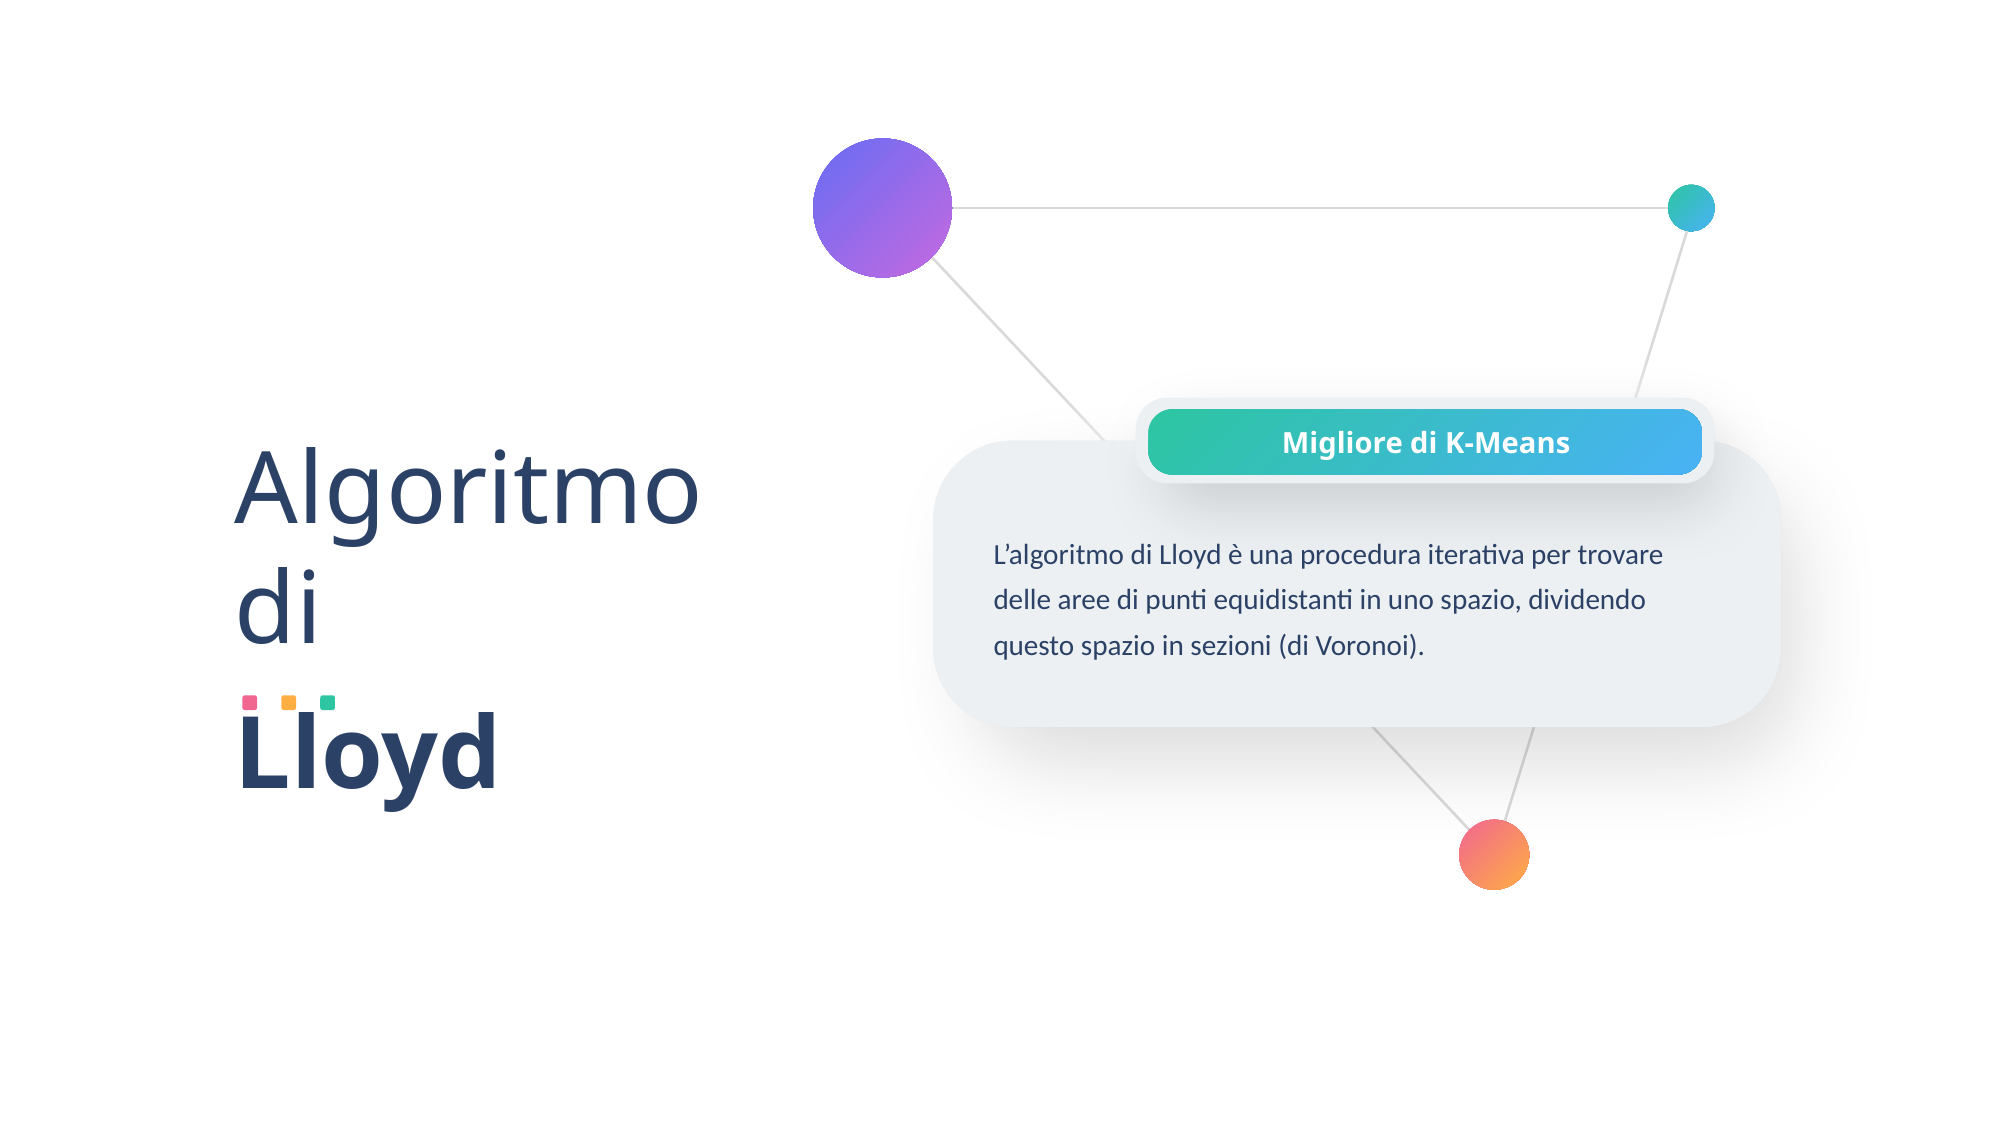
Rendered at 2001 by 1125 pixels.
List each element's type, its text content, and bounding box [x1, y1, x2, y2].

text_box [931, 257, 1470, 830]
text_box Algoritmo di Lloyd [220, 416, 775, 817]
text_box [1494, 190, 1700, 397]
text_box [812, 137, 954, 279]
text_box [319, 694, 336, 712]
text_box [933, 440, 1782, 728]
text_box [1494, 728, 1700, 855]
text_box [1459, 819, 1530, 890]
text_box [241, 694, 259, 712]
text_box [1135, 397, 1715, 484]
text_box [1675, 183, 1716, 231]
text_box [280, 694, 298, 712]
